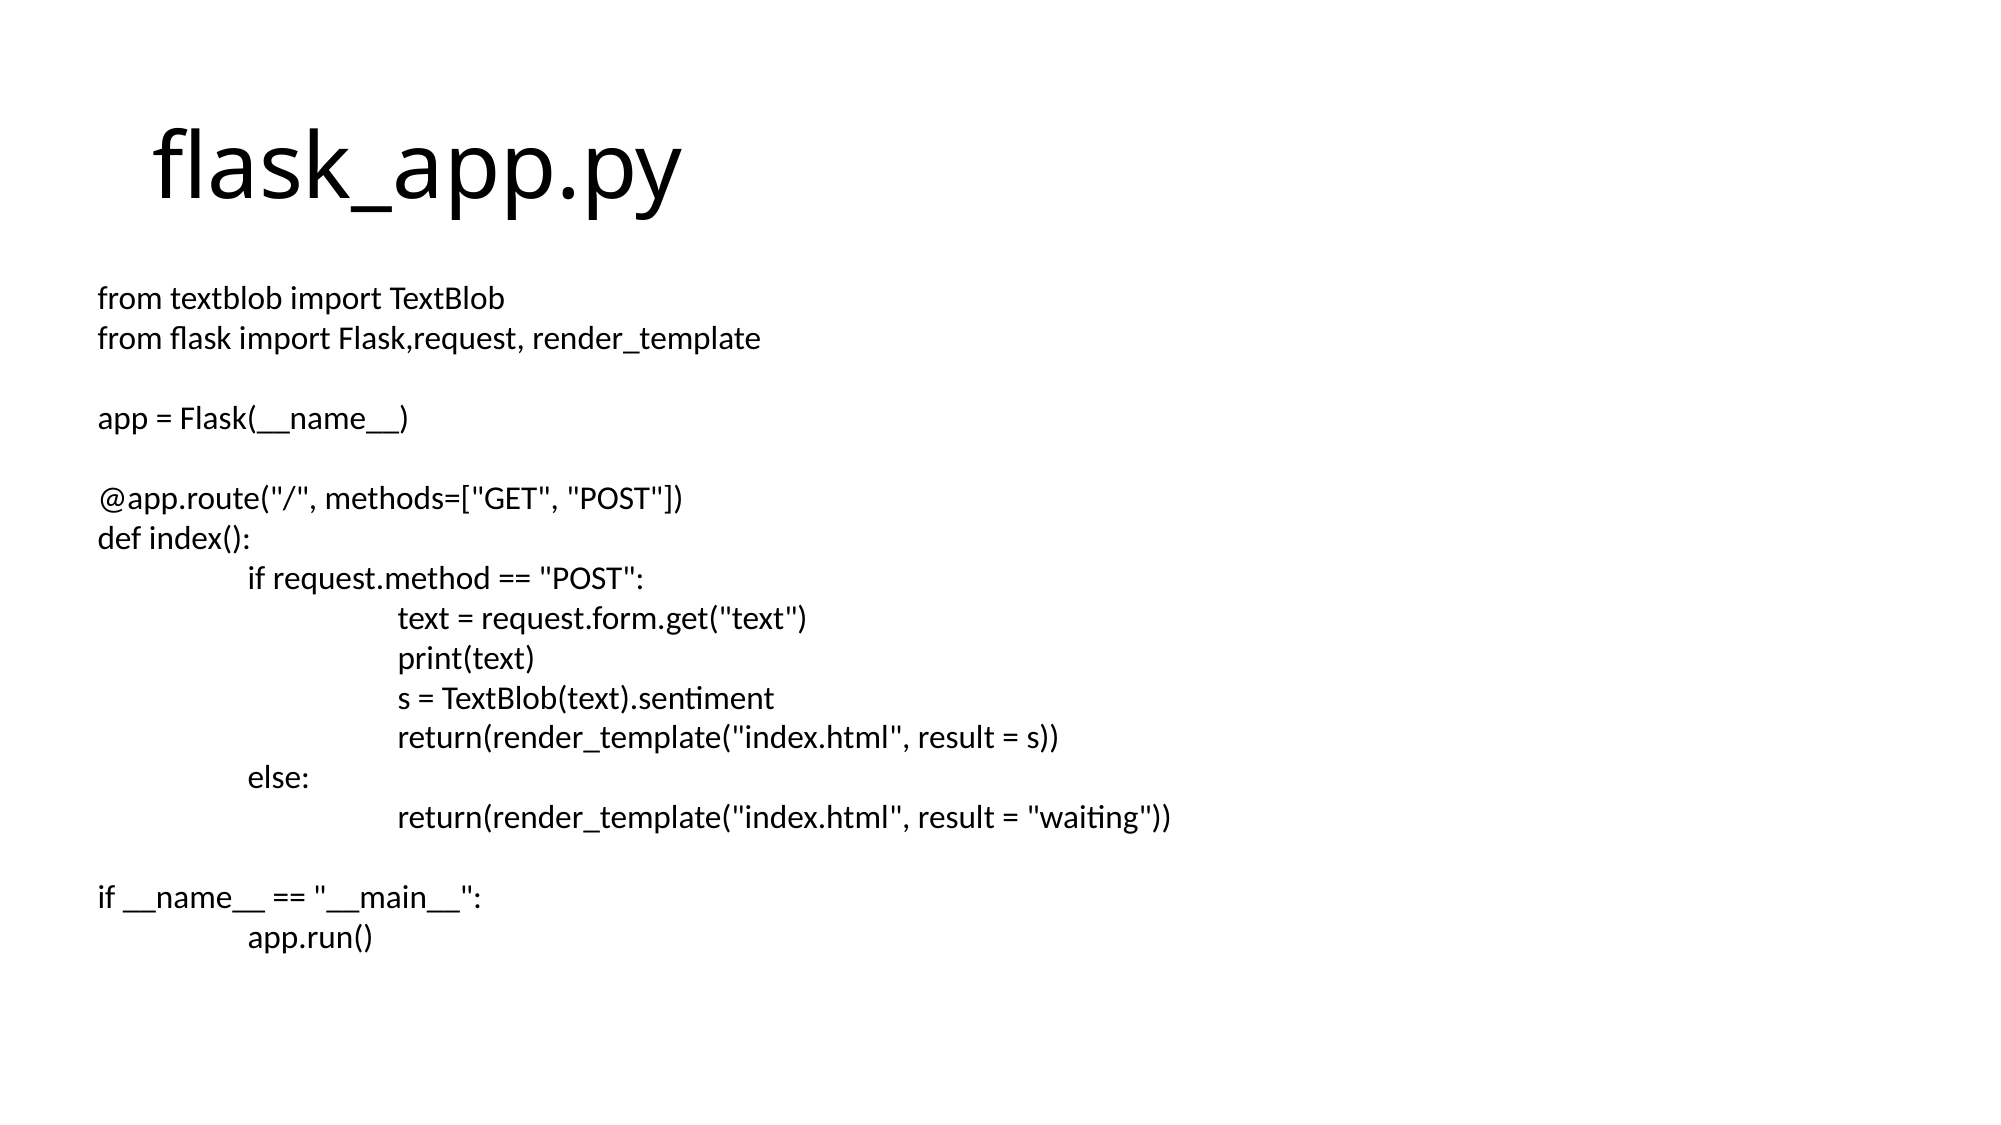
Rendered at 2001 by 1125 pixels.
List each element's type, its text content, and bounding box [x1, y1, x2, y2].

title flask_app.py [137, 59, 1863, 278]
text_box from textblob import TextBlob from flask import Flask,request, render_template app = Flask(__name__) @app.route("/", methods=["GET", "POST"]) def index(): if request.method == "POST": text = request.form.get("text") print(text) s = TextBlob(text).sentiment return(render_template("index.html", result = s)) else: return(render_template("index.html", result = "waiting")) if __name__ == "__main__": app.run() [82, 269, 1543, 963]
